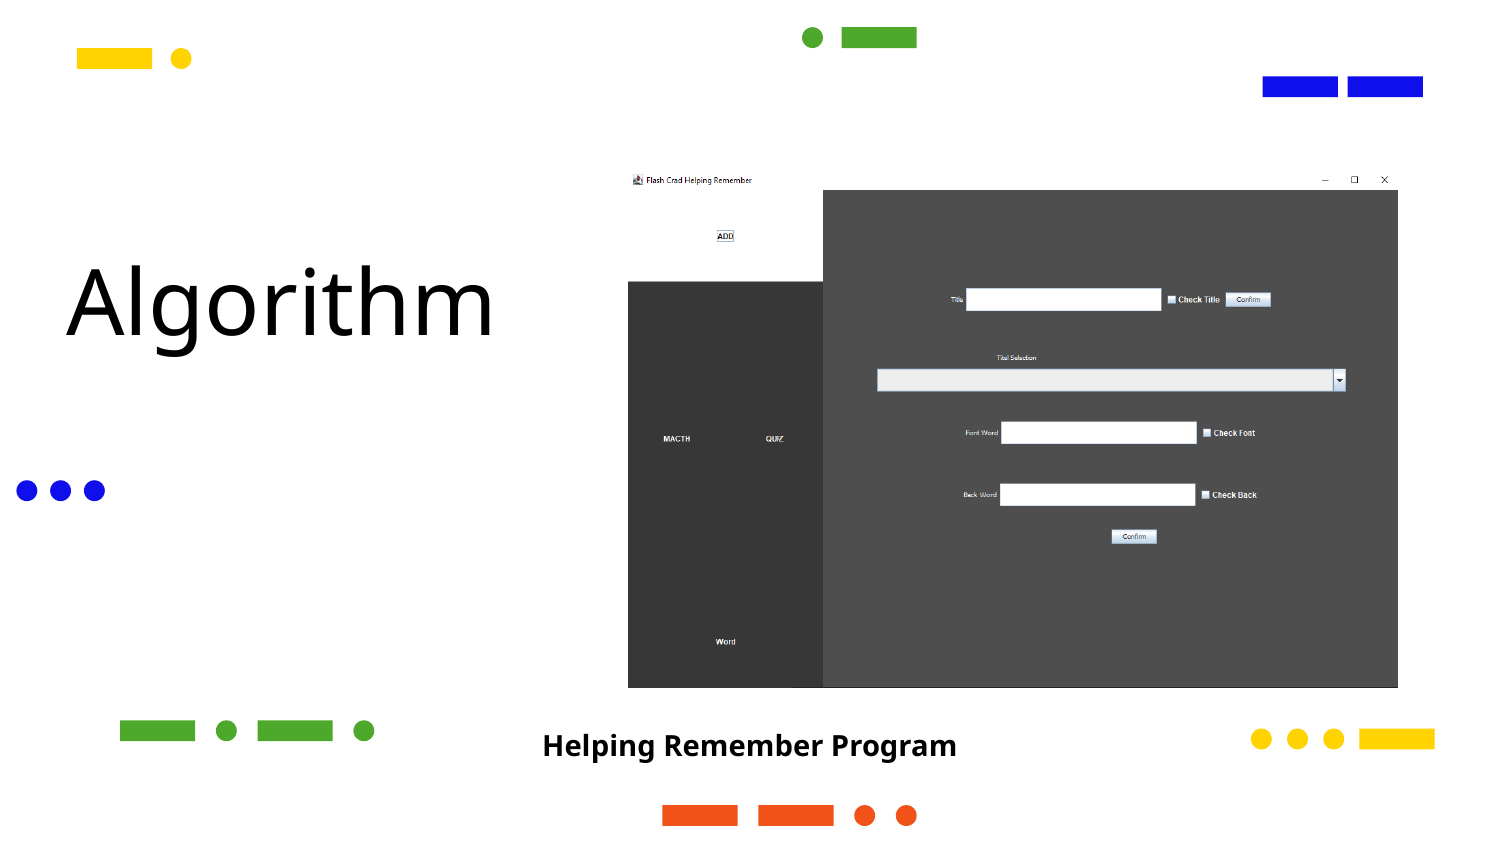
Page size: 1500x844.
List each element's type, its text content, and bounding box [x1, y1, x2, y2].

picture [627, 171, 1398, 688]
title Algorithm [66, 228, 622, 323]
text_box Helping Remember Program [506, 719, 994, 770]
